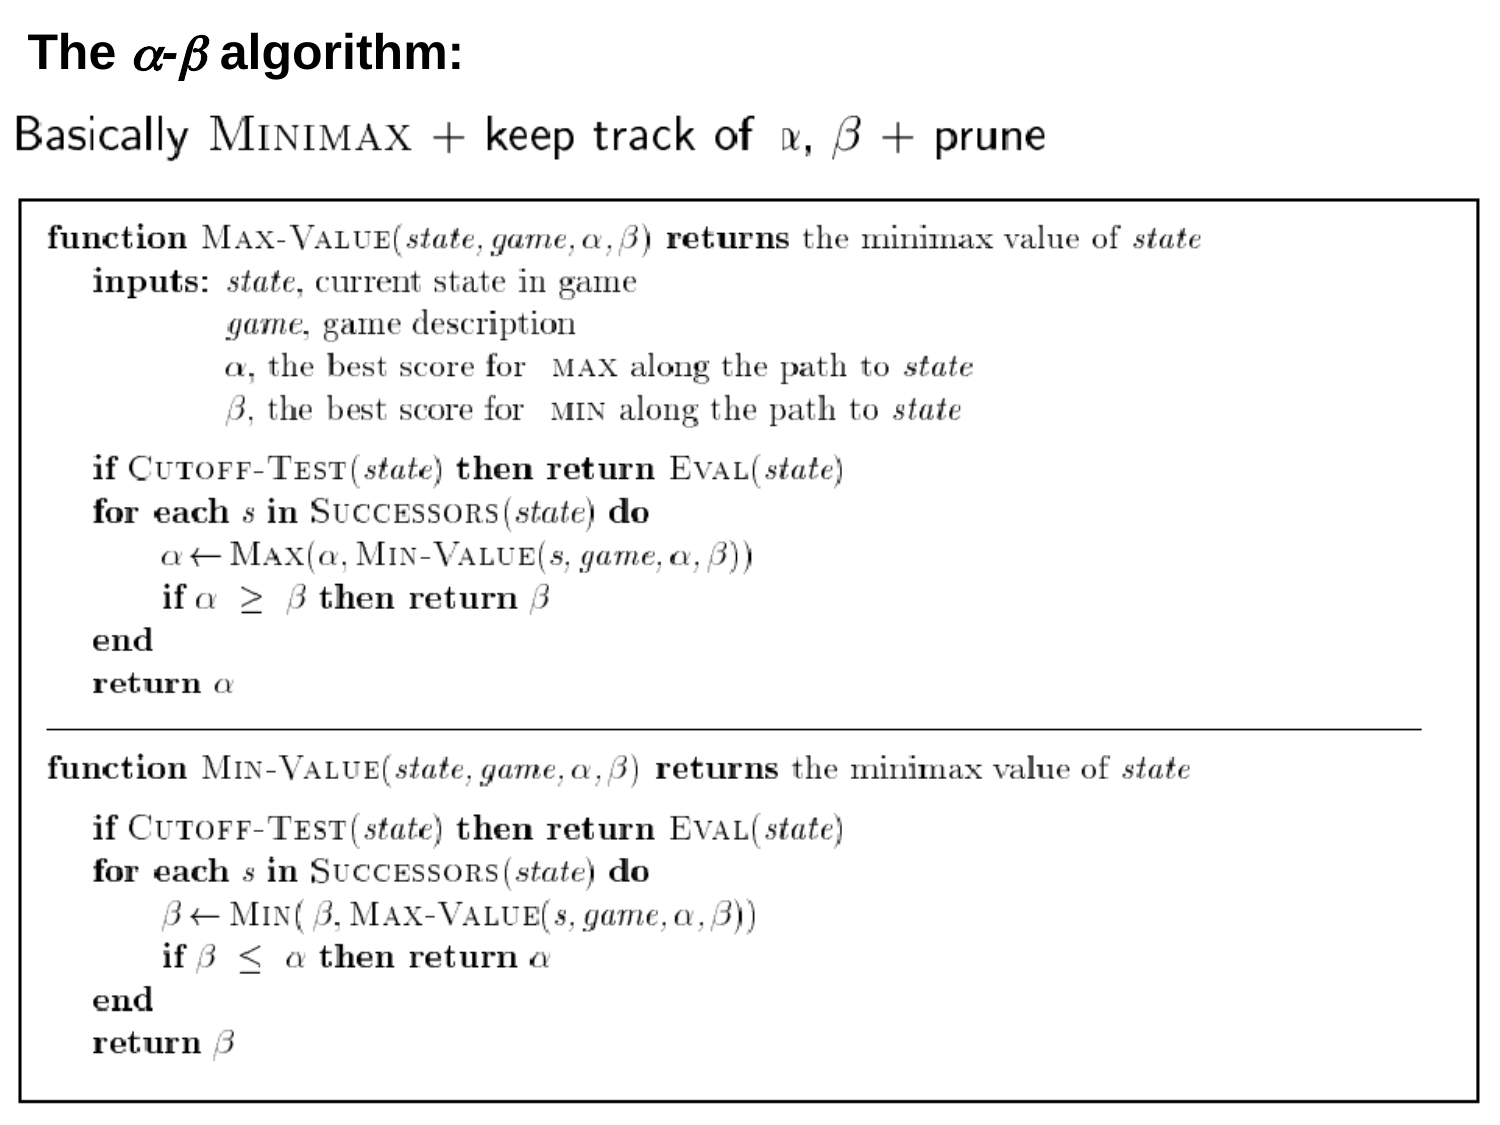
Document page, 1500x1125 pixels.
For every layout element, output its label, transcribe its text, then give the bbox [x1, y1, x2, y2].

title The - algorithm: [12, 12, 1351, 88]
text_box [0, 101, 1500, 1119]
